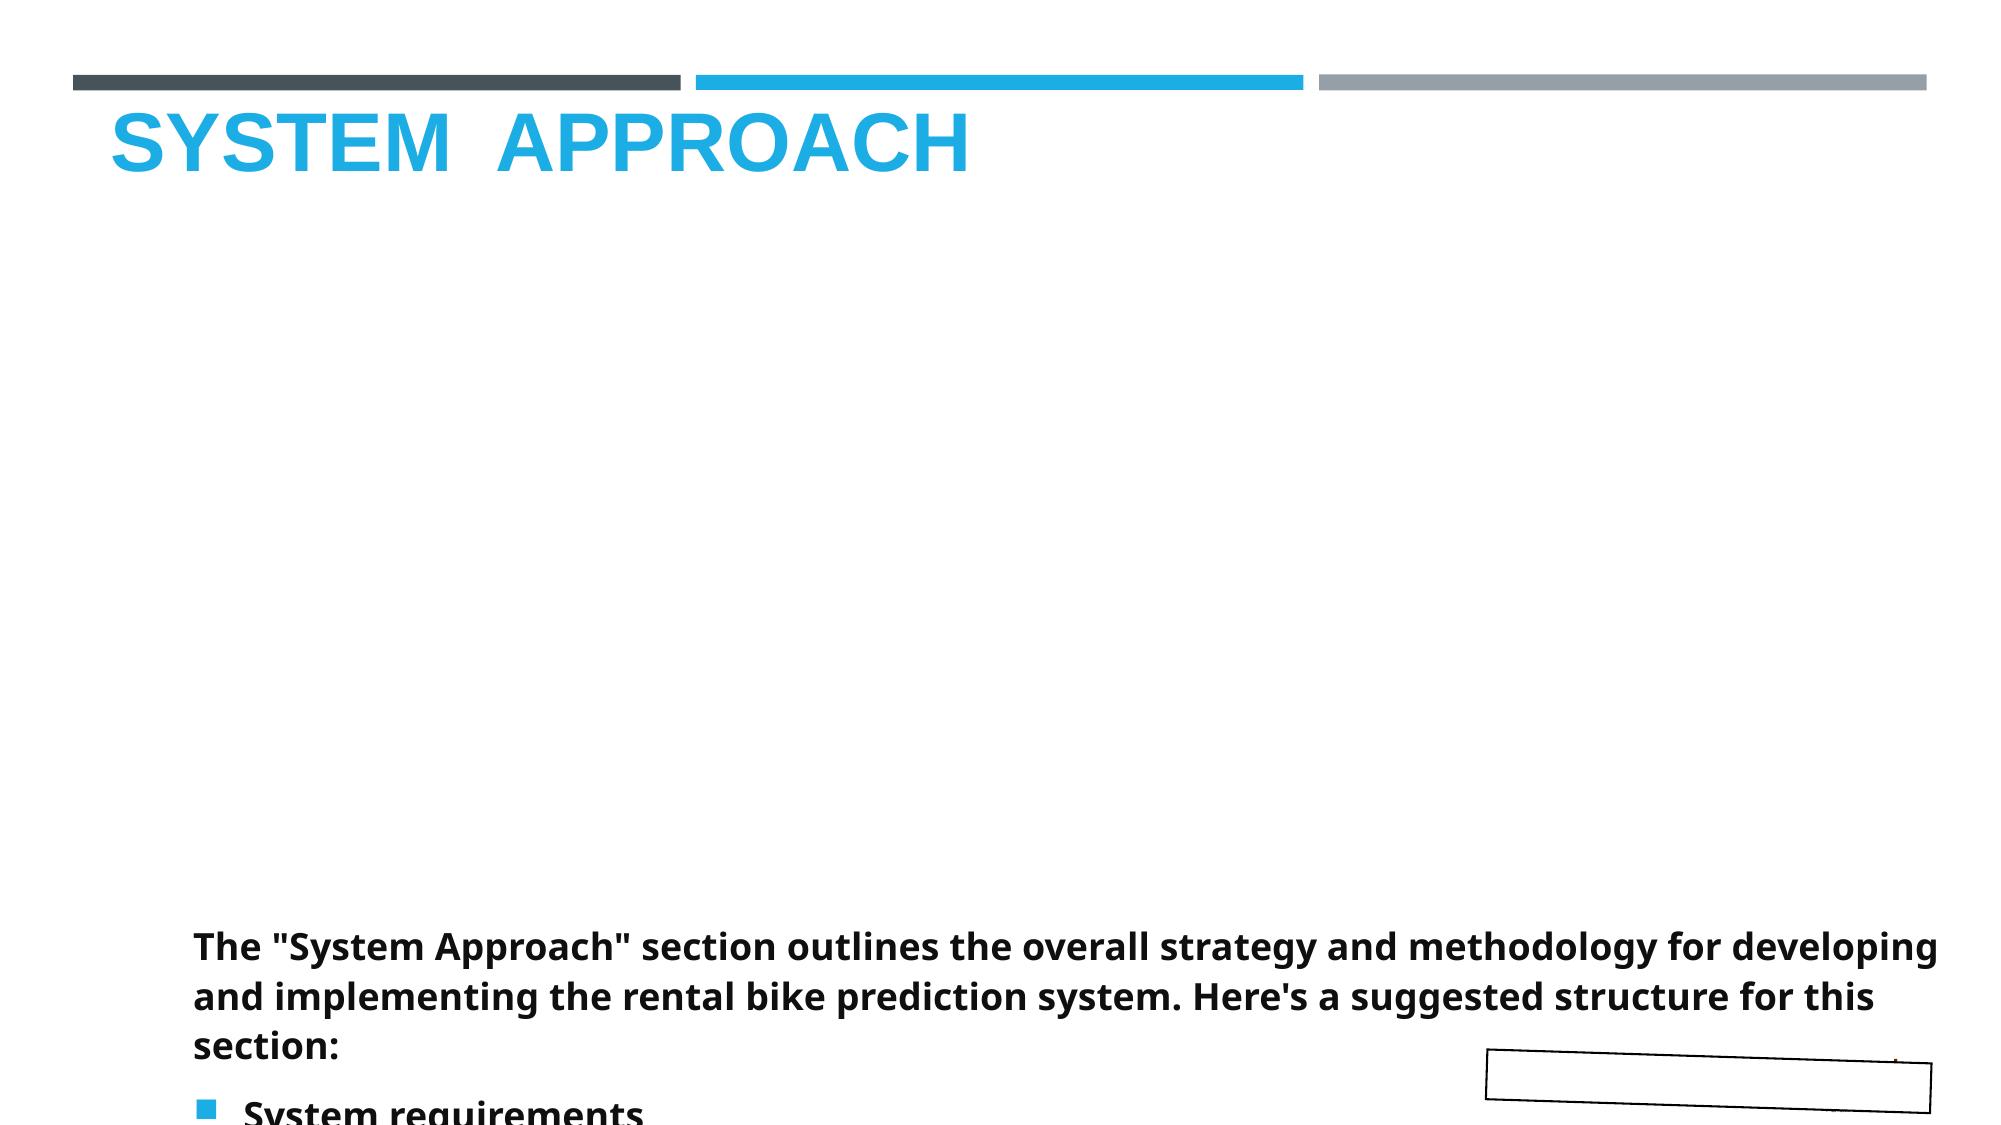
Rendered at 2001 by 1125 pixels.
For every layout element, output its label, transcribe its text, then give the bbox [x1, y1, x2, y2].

text_box [1485, 1049, 1932, 1114]
title System Approach [94, 108, 1906, 197]
list The "System Approach" section outlines the overall strategy and methodology for developing and implementing the rental bike prediction system. Here's a suggested structure for this section: System requirements Library required to build the model [177, 678, 1988, 1125]
